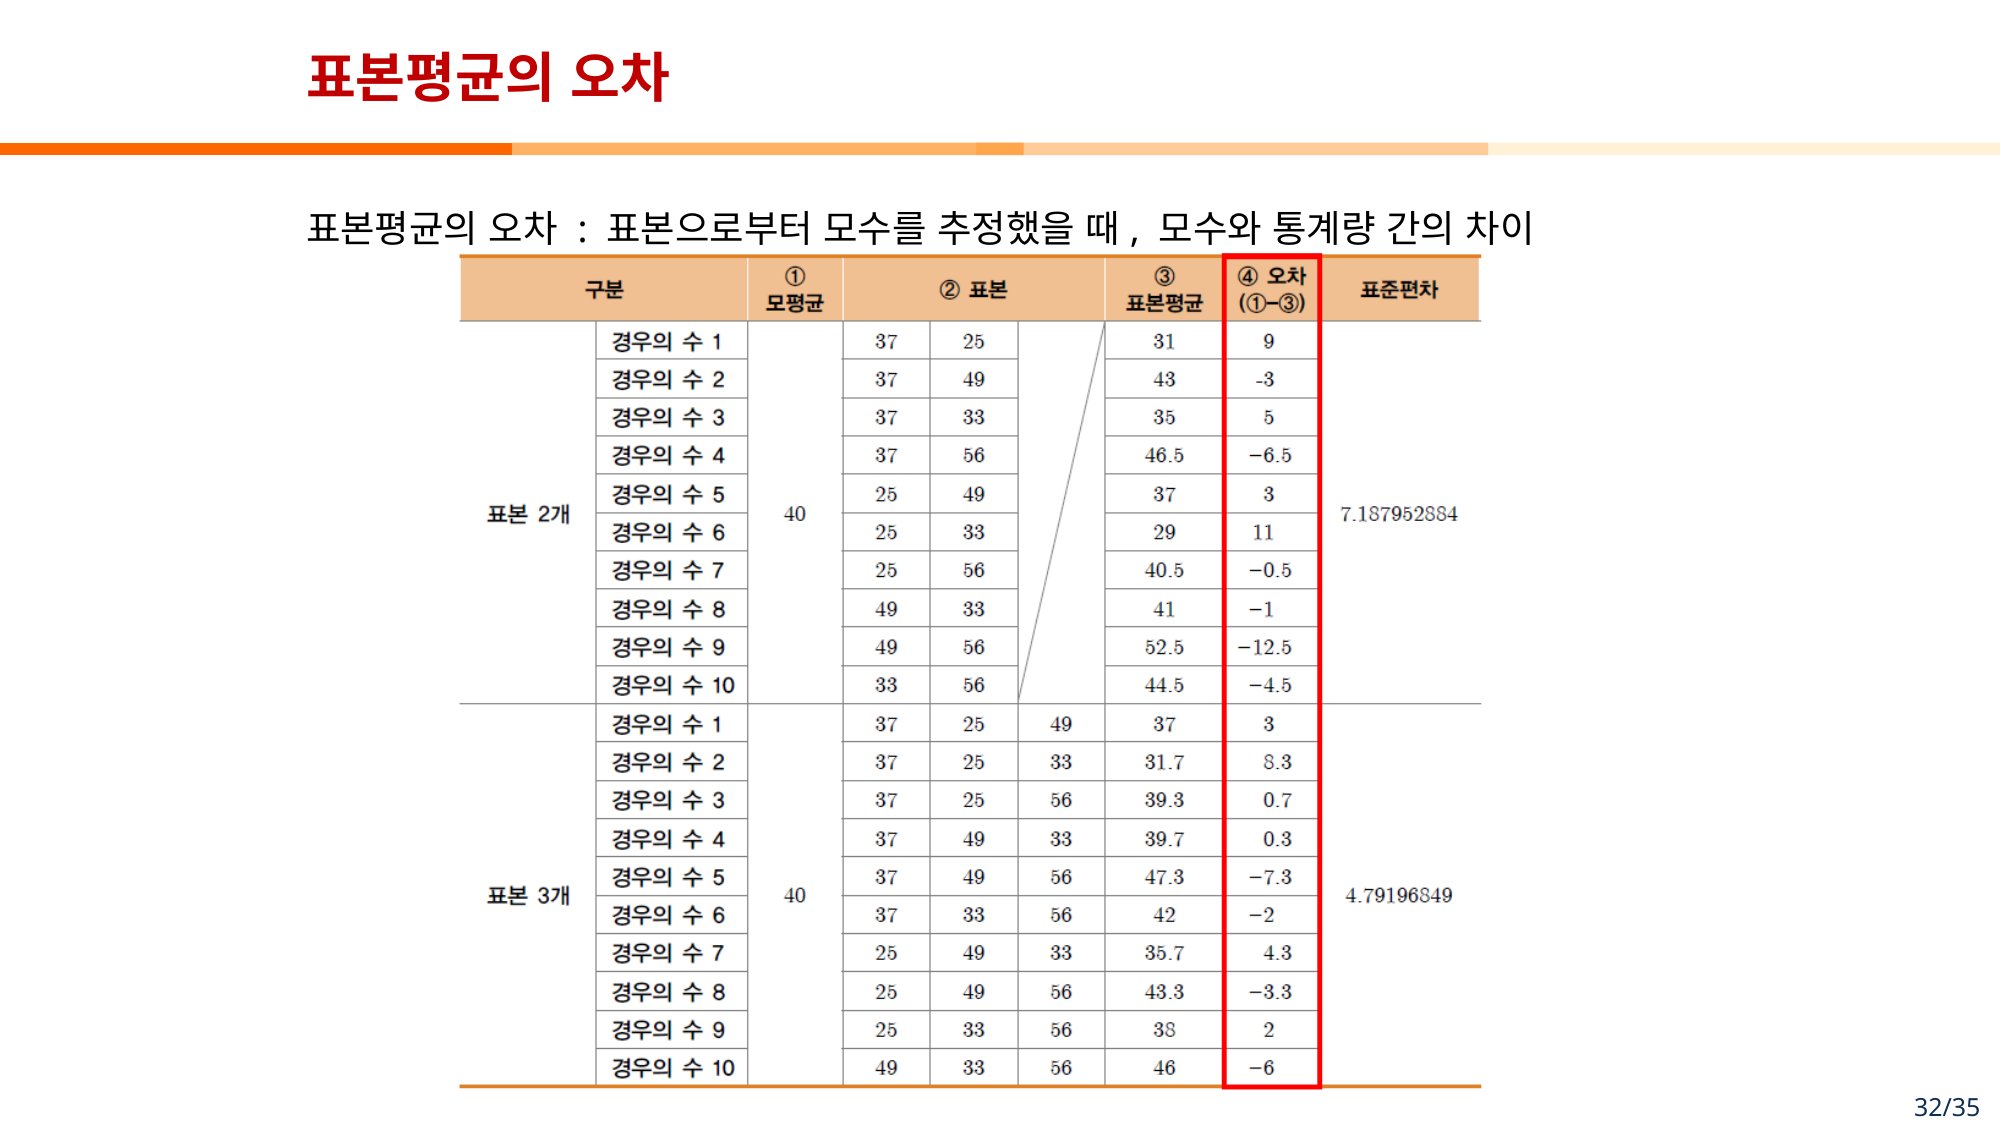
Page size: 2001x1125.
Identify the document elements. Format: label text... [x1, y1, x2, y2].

title 표본평균의 오차 [291, 31, 1532, 122]
picture [456, 252, 1485, 1093]
list 표본평균의 오차 : 표본으로부터 모수를 추정했을 때, 모수와 통계량 간의 차이 [291, 174, 1709, 1073]
